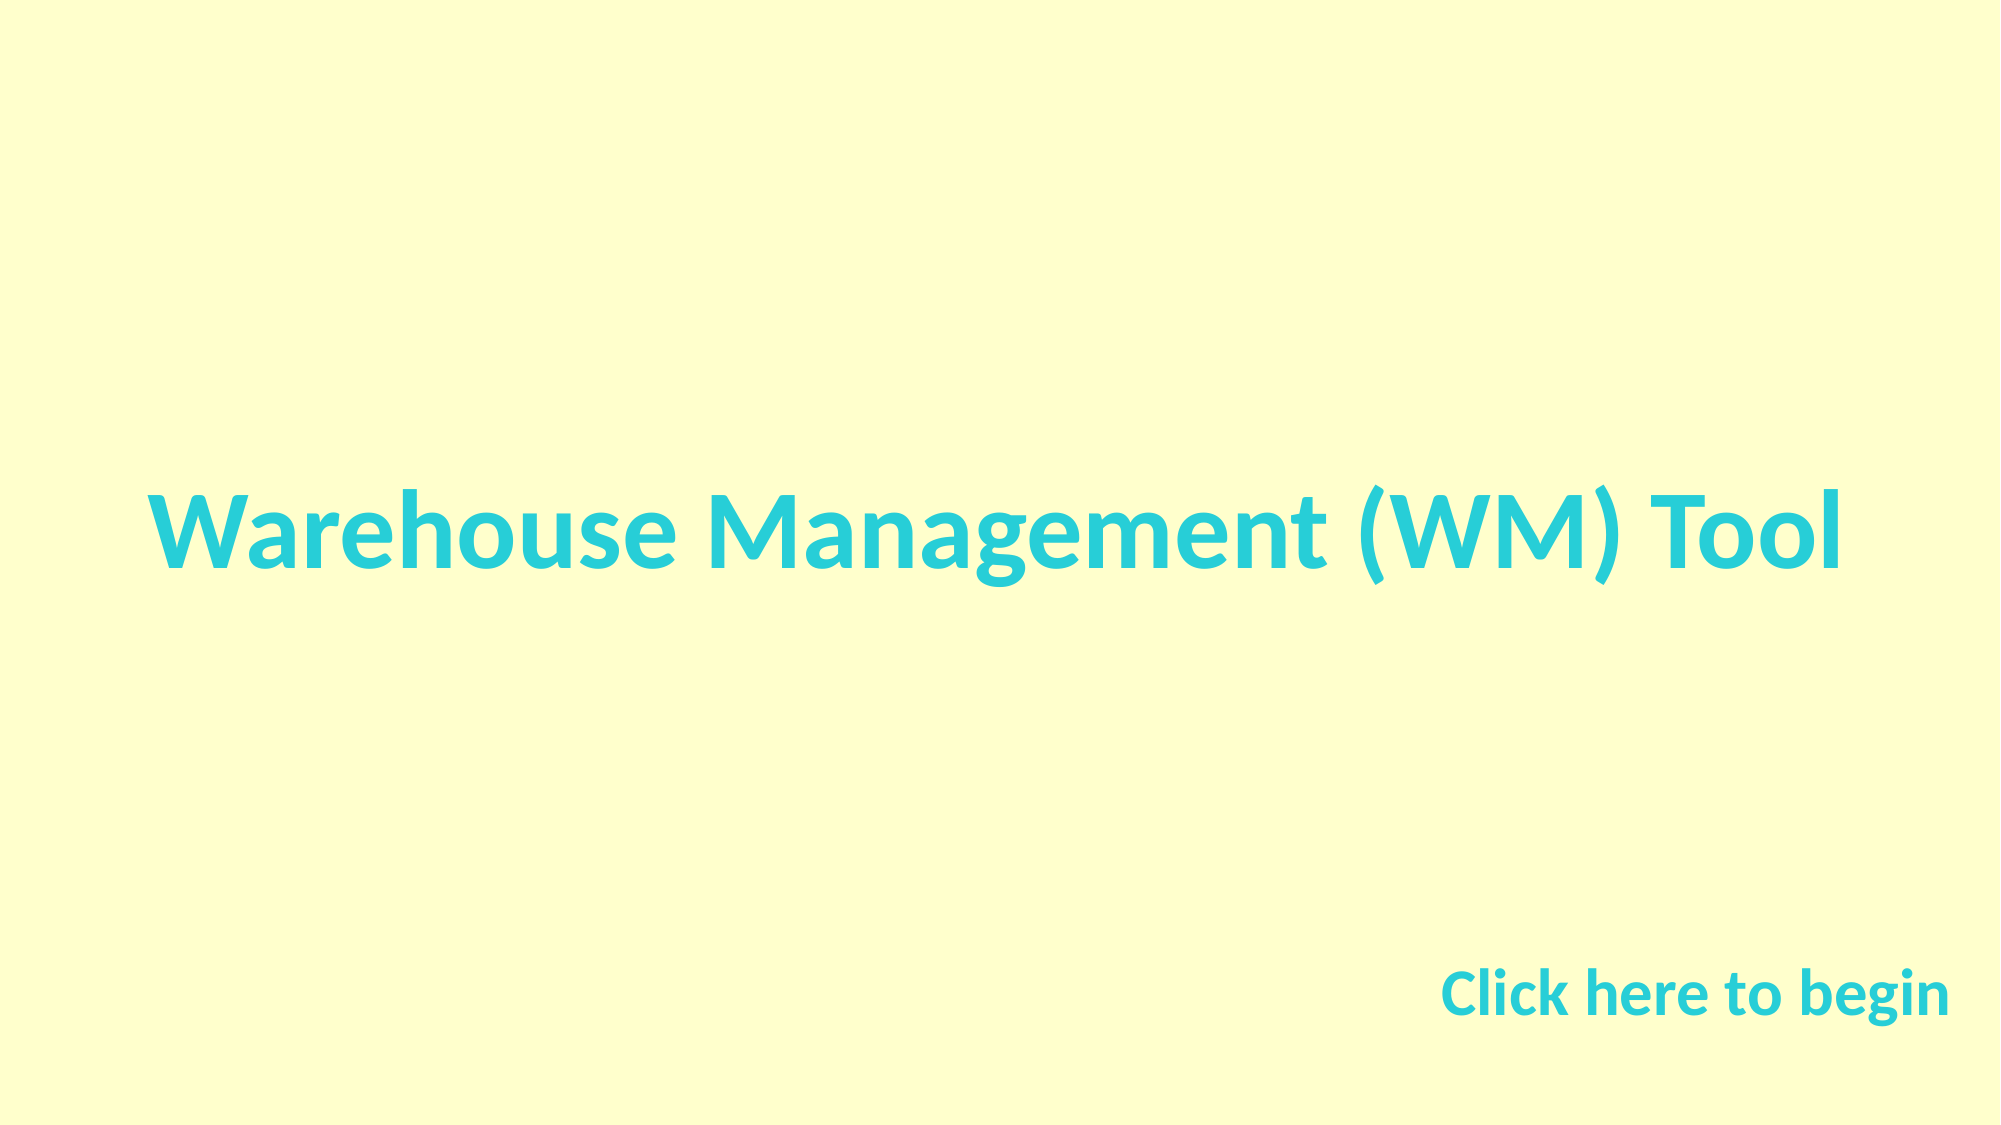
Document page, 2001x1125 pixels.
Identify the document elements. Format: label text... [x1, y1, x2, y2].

text_box Click here to begin [1412, 941, 1981, 1037]
text_box Warehouse Management (WM) Tool [132, 448, 1862, 599]
